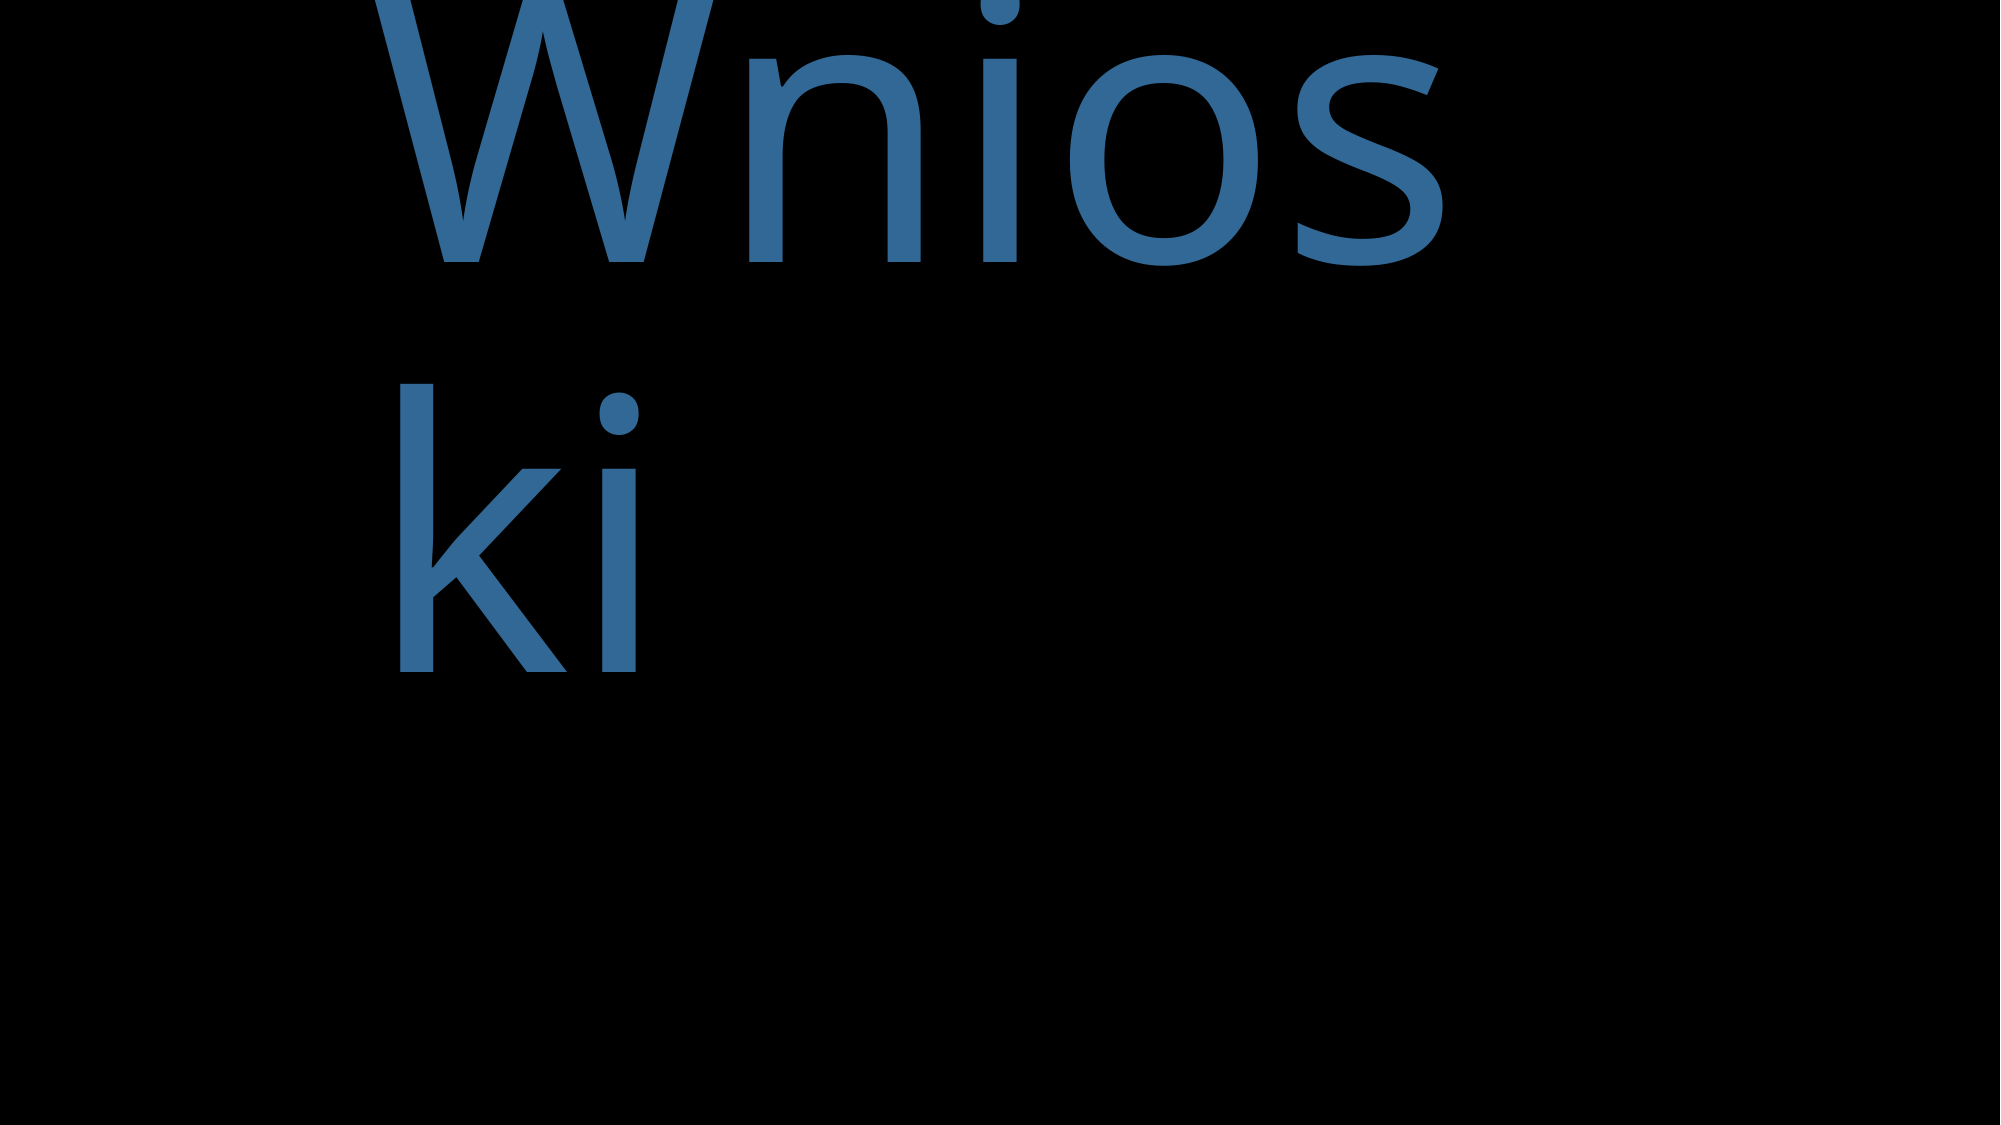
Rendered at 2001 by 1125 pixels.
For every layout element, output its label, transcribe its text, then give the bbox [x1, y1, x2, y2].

title Wnioski [353, 477, 1647, 762]
